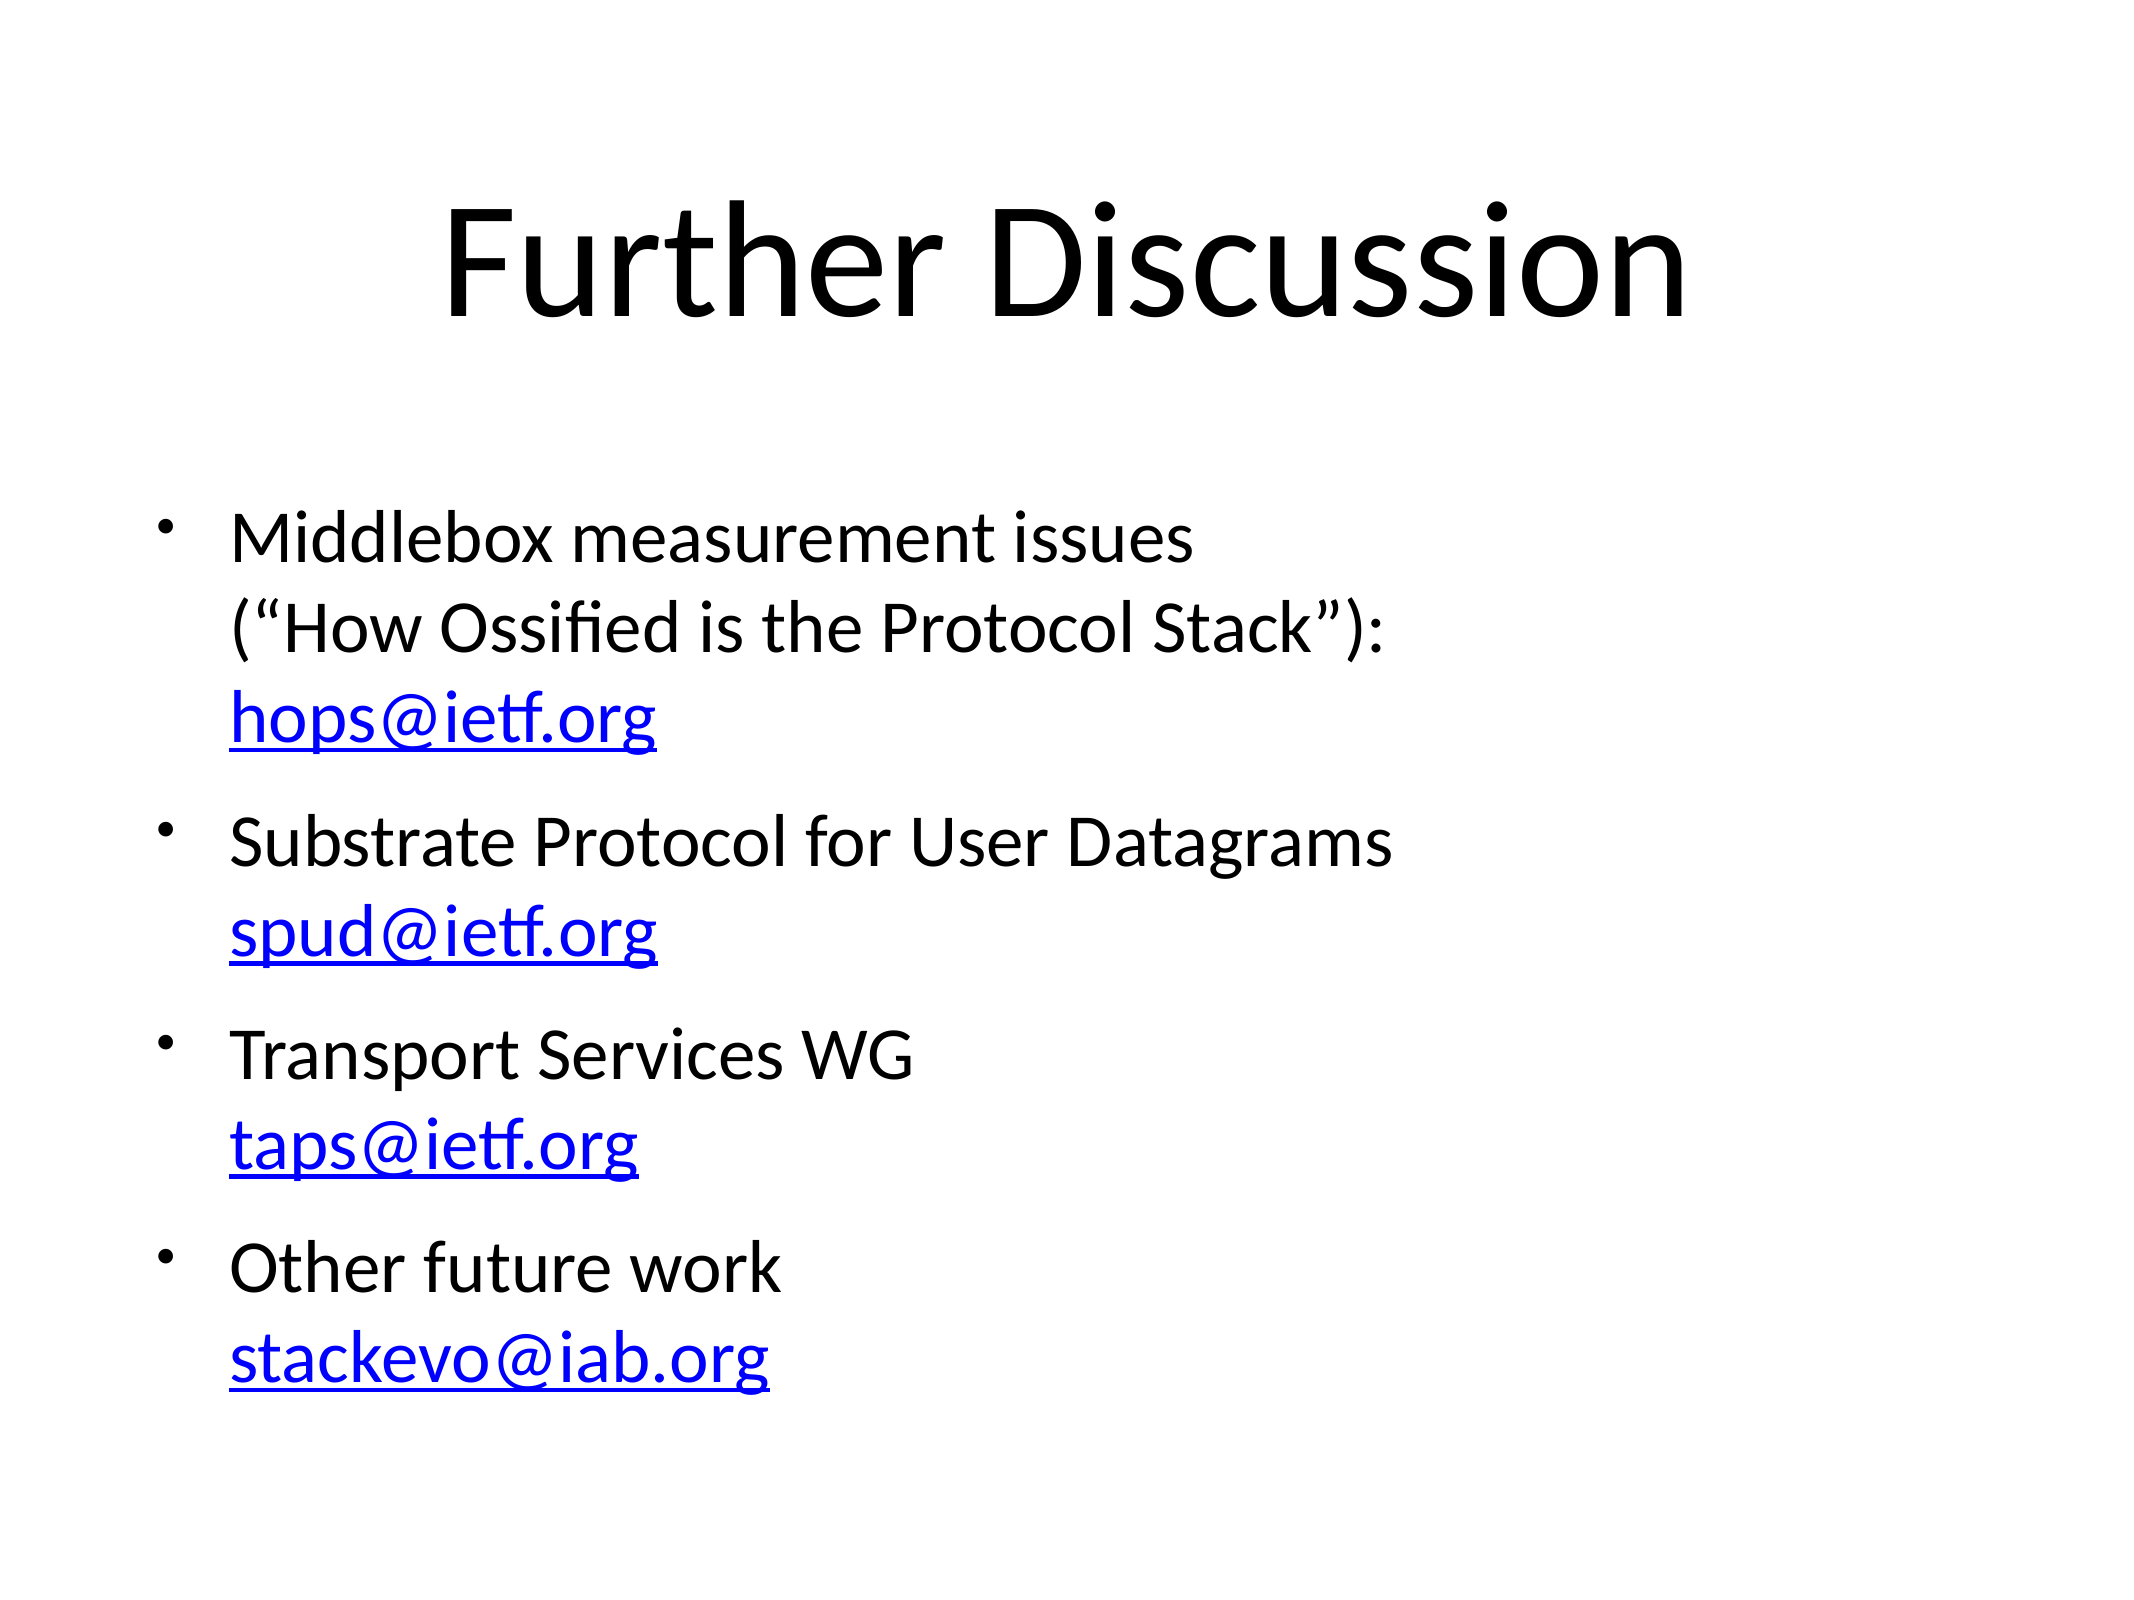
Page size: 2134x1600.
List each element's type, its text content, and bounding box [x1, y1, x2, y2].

title Further Discussion [155, 72, 1978, 426]
list Middlebox measurement issues (“How Ossified is the Protocol Stack”): hops@ietf.org Substrate Protocol for User Datagrams spud@ietf.org Transport Services WG taps@ietf.org Other future work stackevo@iab.org [155, 426, 1978, 1459]
